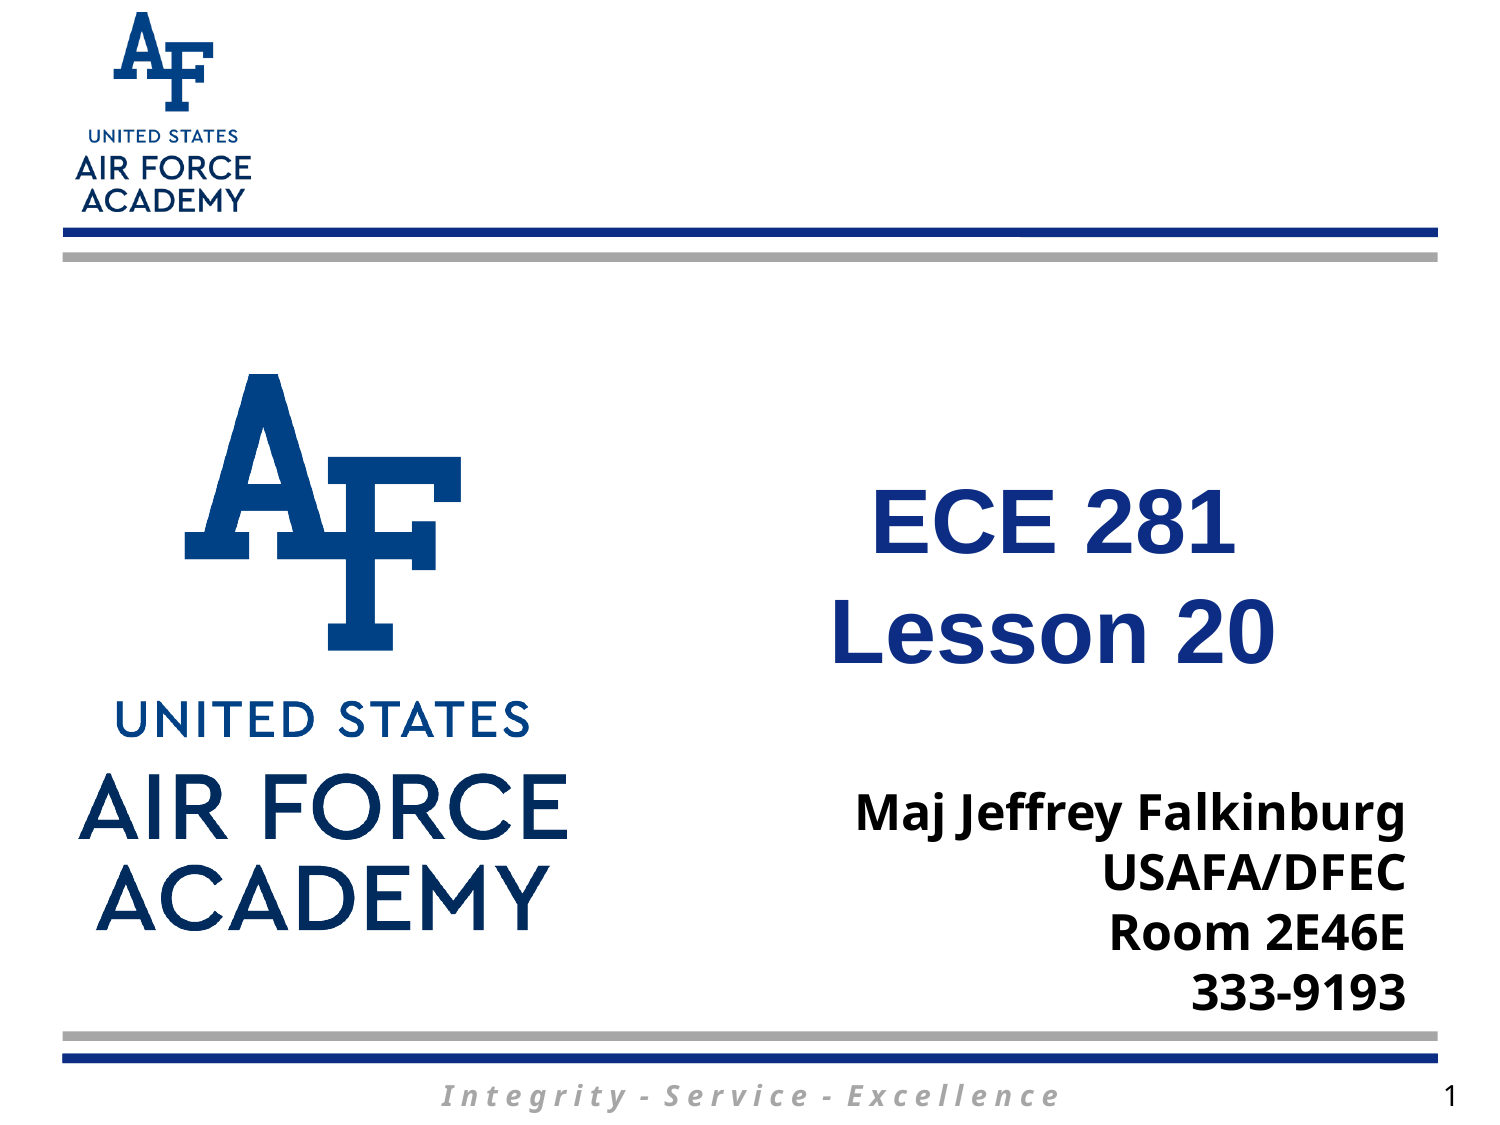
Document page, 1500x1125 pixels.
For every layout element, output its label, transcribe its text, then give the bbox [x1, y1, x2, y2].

picture [75, 12, 251, 212]
subtitle Maj Jeffrey Falkinburg USAFA/DFEC Room 2E46E 333-9193 [721, 777, 1423, 1023]
picture [78, 373, 567, 931]
text_box 1 [1402, 1069, 1500, 1125]
text_box ECE 281 Lesson 20 [699, 385, 1409, 760]
